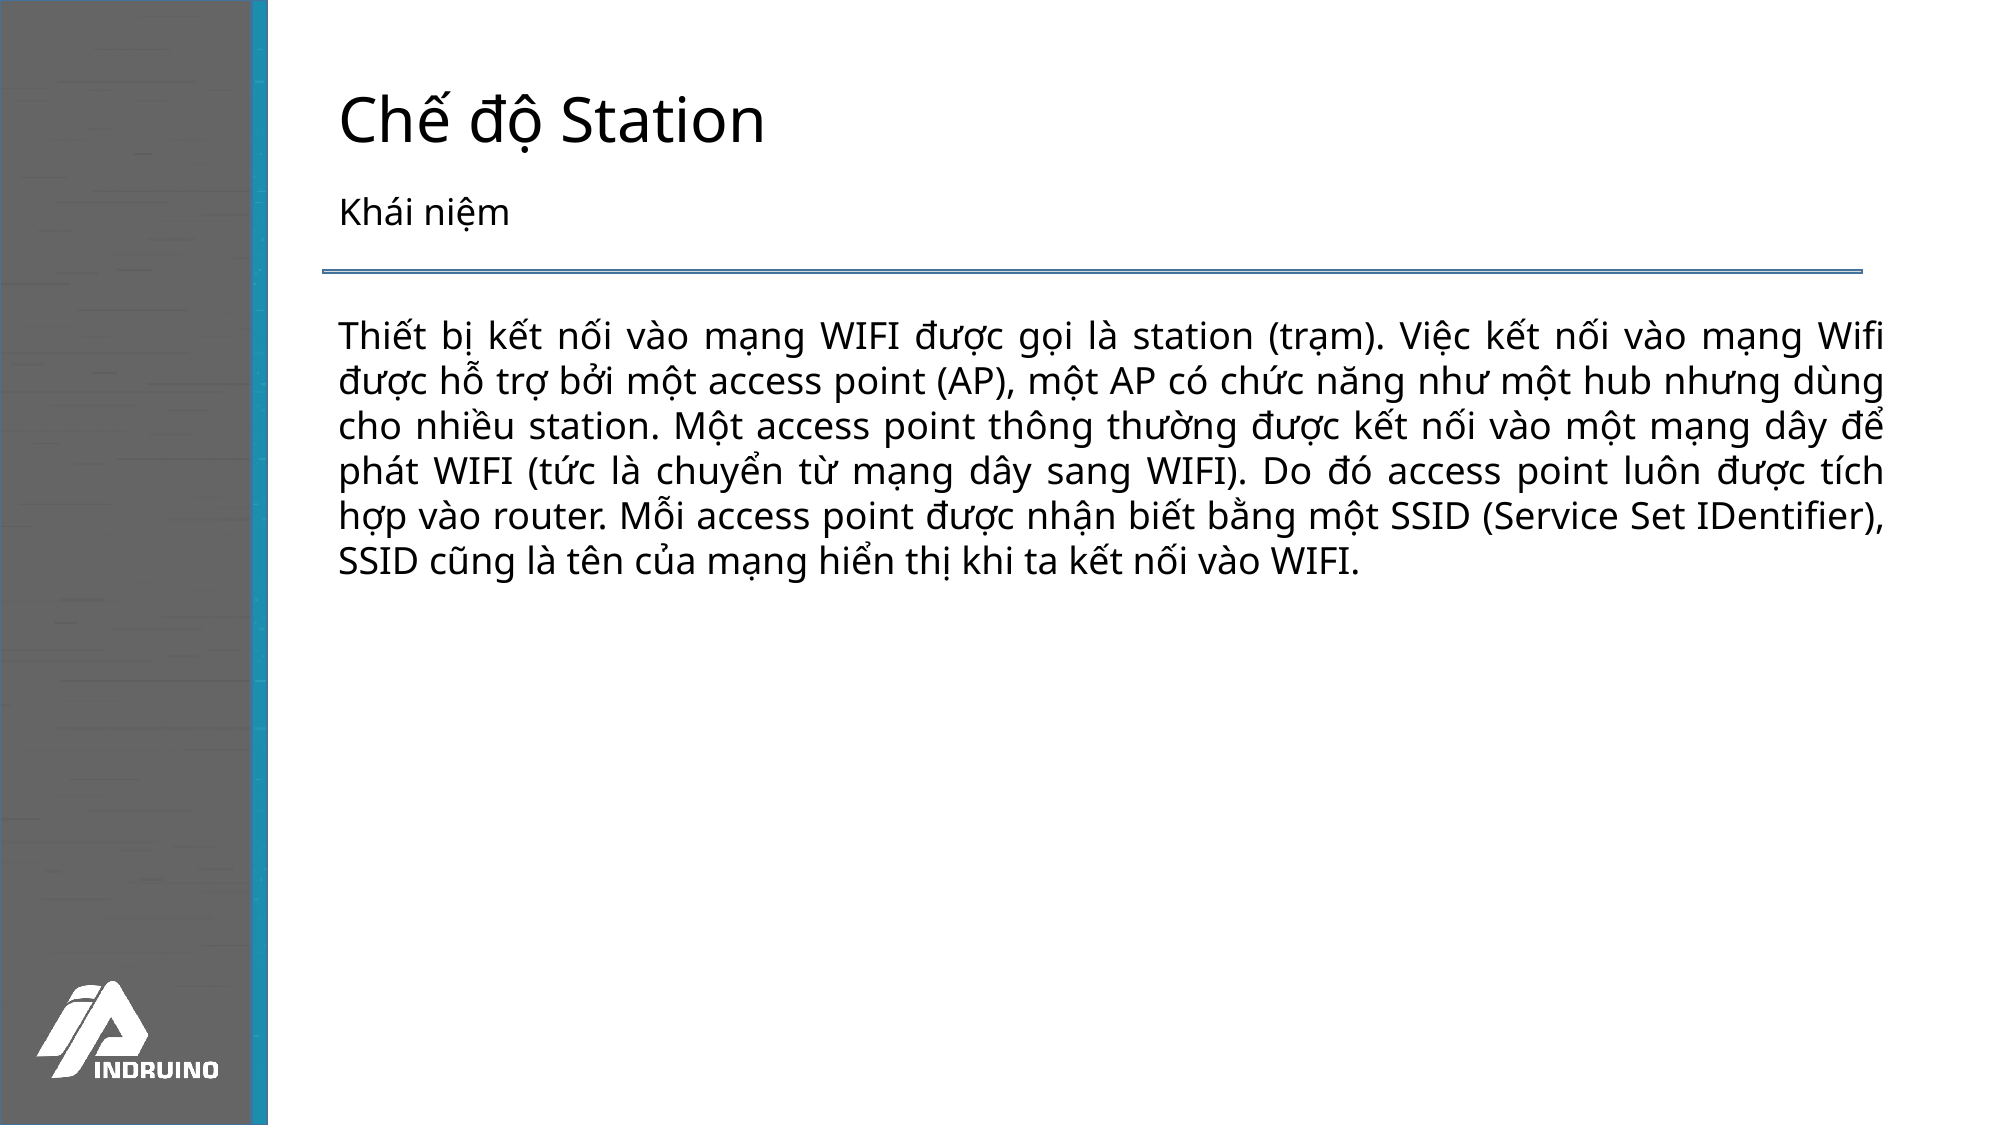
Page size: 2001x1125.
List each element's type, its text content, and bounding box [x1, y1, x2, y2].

picture [1, 1, 250, 1124]
text_box Thiết bị kết nối vào mạng WIFI được gọi là station (trạm). Việc kết nối vào mạng Wifi được hỗ trợ bởi một access point (AP), một AP có chức năng như một hub nhưng dùng cho nhiều station. Một access point thông thường được kết nối vào một mạng dây để phát WIFI (tức là chuyển từ mạng dây sang WIFI). Do đó access point luôn được tích hợp vào router. Mỗi access point được nhận biết bằng một SSID (Service Set IDentifier), SSID cũng là tên của mạng hiển thị khi ta kết nối vào WIFI. [323, 304, 1902, 590]
picture [253, 1, 266, 1124]
subtitle Khái niệm [323, 185, 860, 241]
title Chế độ Station [323, 78, 1863, 166]
